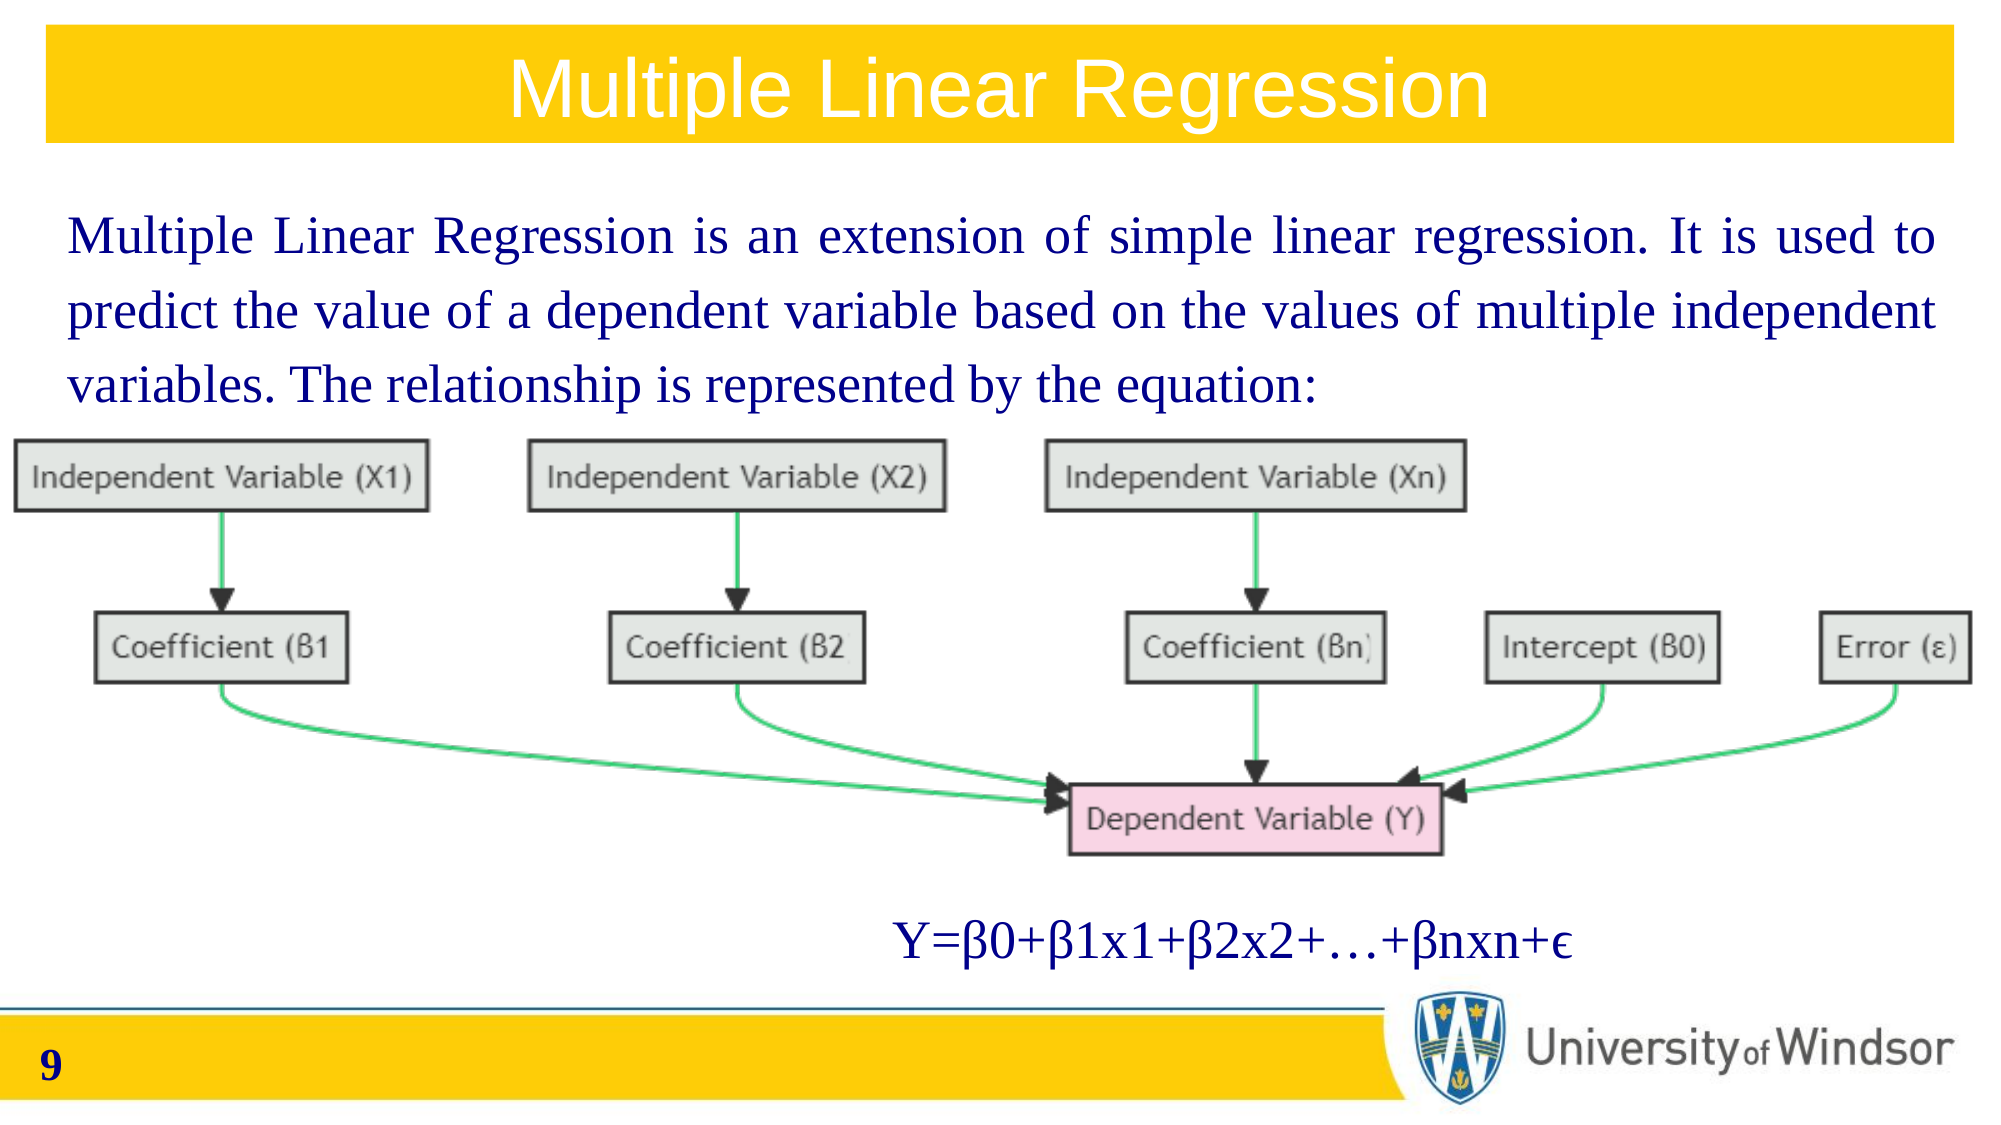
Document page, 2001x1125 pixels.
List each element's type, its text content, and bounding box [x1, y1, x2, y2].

text_box Y=β0​+β1​x1+β2​x2+…+βn​xn​+ϵ [860, 882, 1605, 985]
text_box Multiple Linear Regression is an extension of simple linear regression. It is used to predict the value of a dependent variable based on the values of multiple independent variables. The relationship is represented by the equation: [52, 160, 1955, 422]
picture [0, 974, 2000, 1125]
slide_number ‹#› [24, 1027, 80, 1087]
picture [0, 425, 1987, 872]
text_box Multiple Linear Regression [45, 24, 1955, 143]
